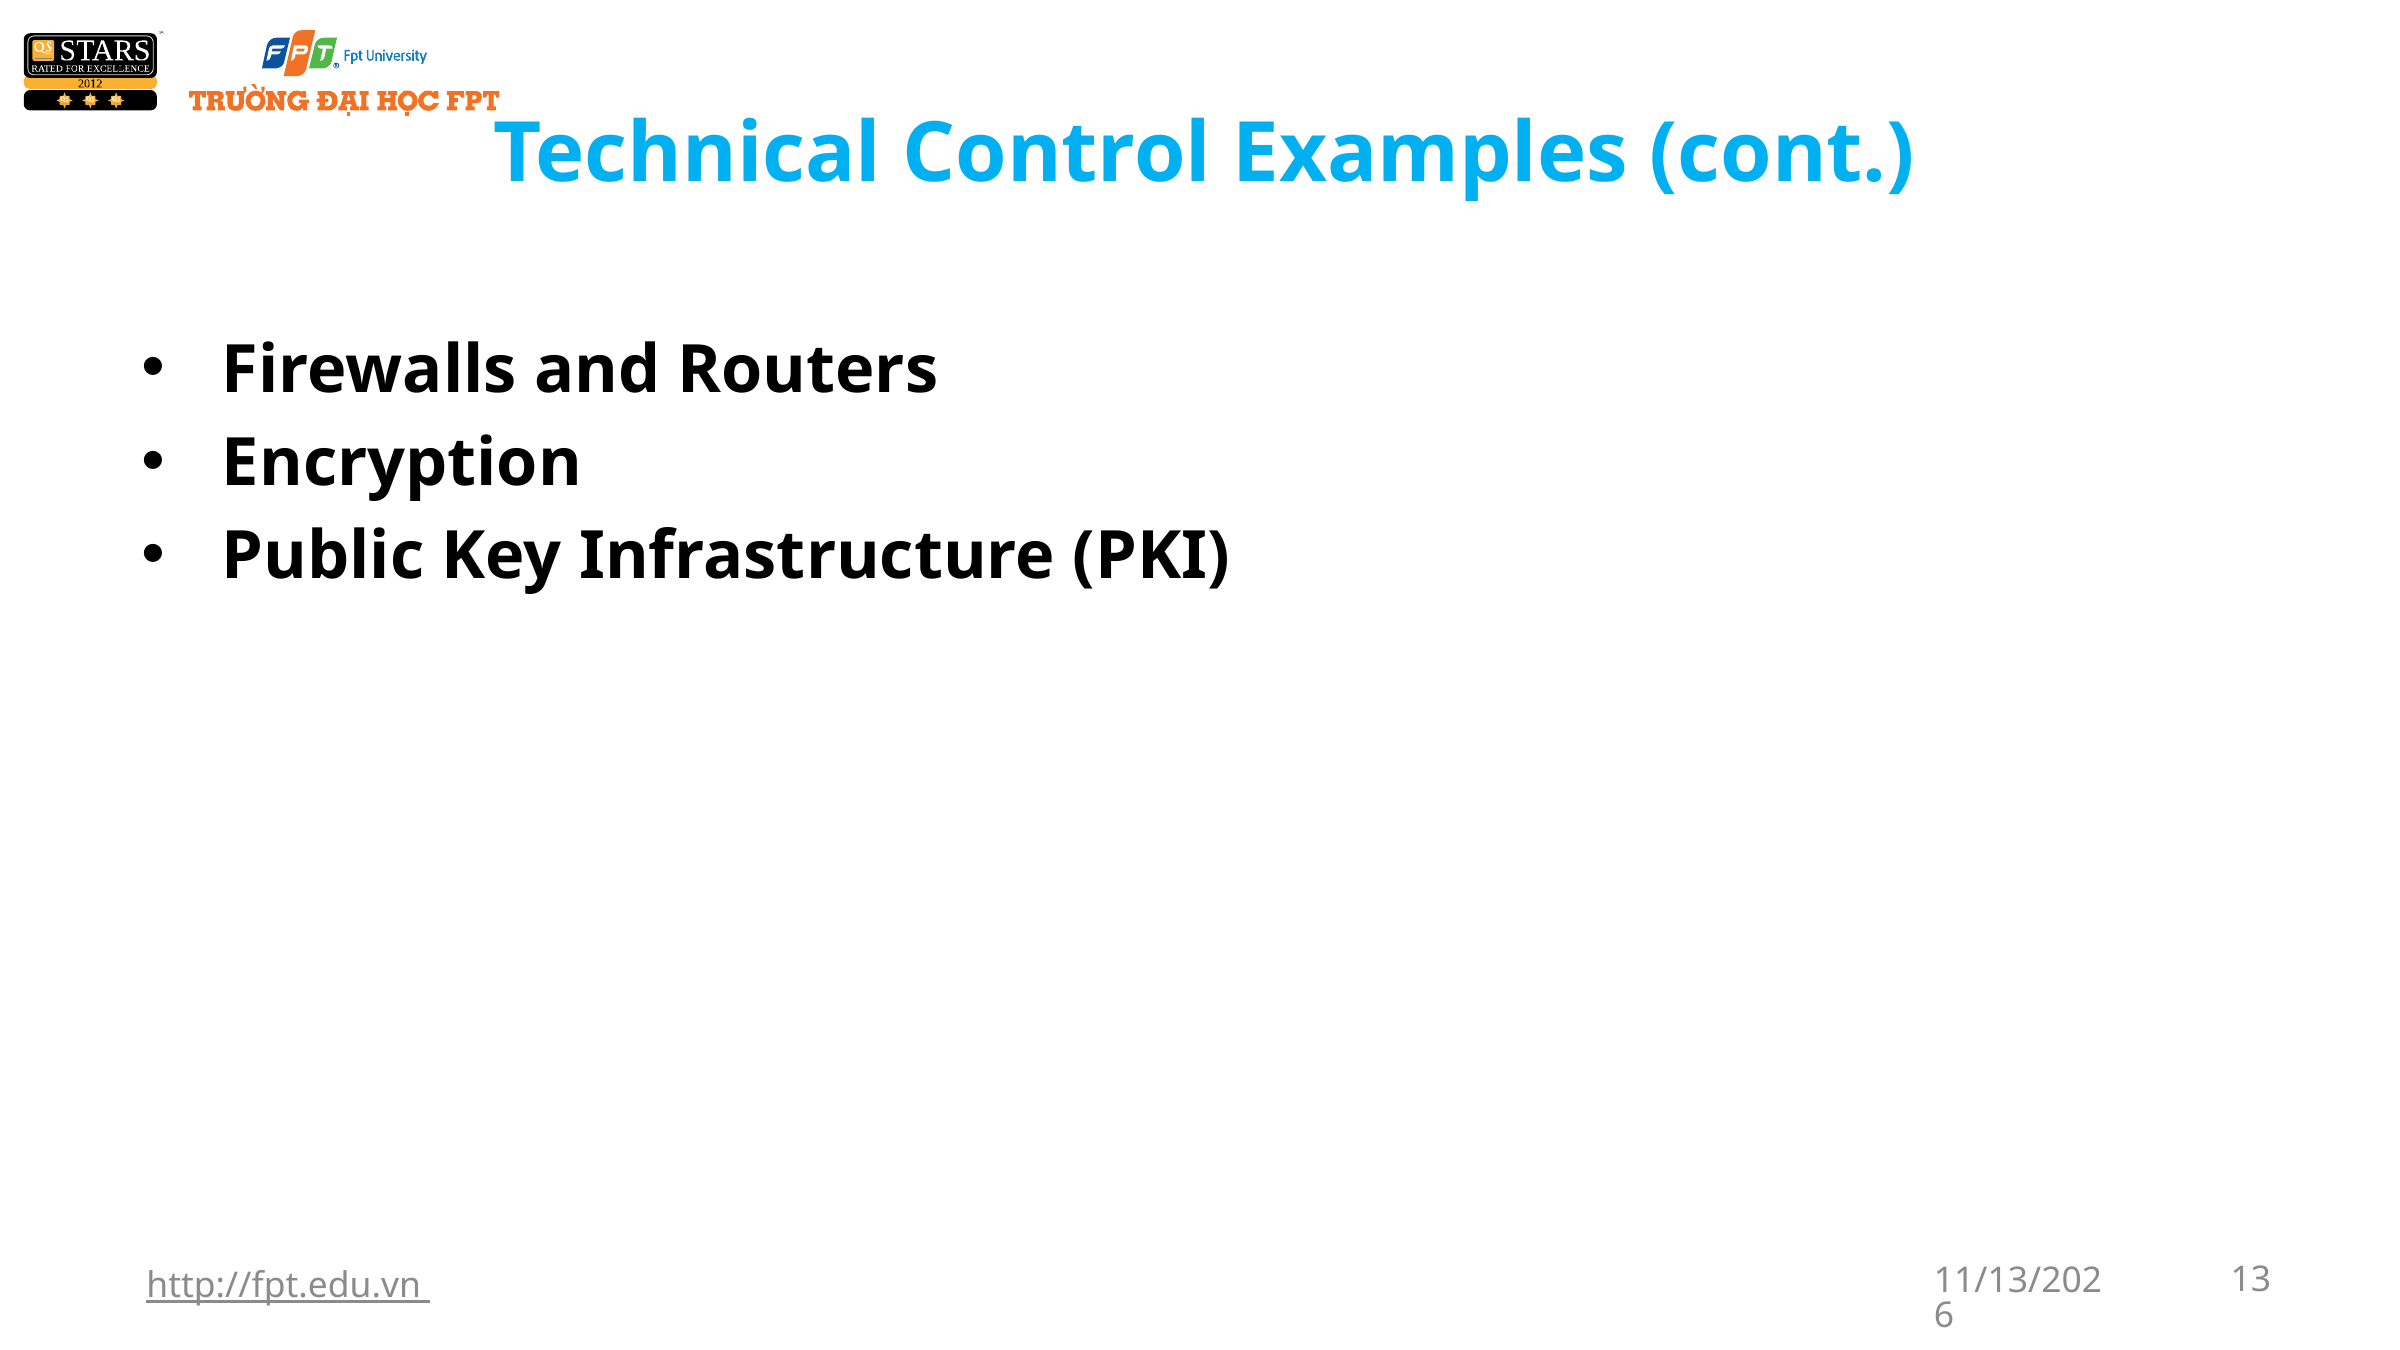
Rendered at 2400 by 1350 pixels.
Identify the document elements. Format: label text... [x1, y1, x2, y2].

footer http://fpt.edu.vn [125, 1250, 885, 1322]
list Firewalls and Routers Encryption Public Key Infrastructure (PKI) [120, 315, 2280, 1206]
title Technical Control Examples (cont.) [125, 36, 2285, 262]
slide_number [1912, 1250, 2138, 1313]
slide_number 13 [2175, 1250, 2293, 1312]
